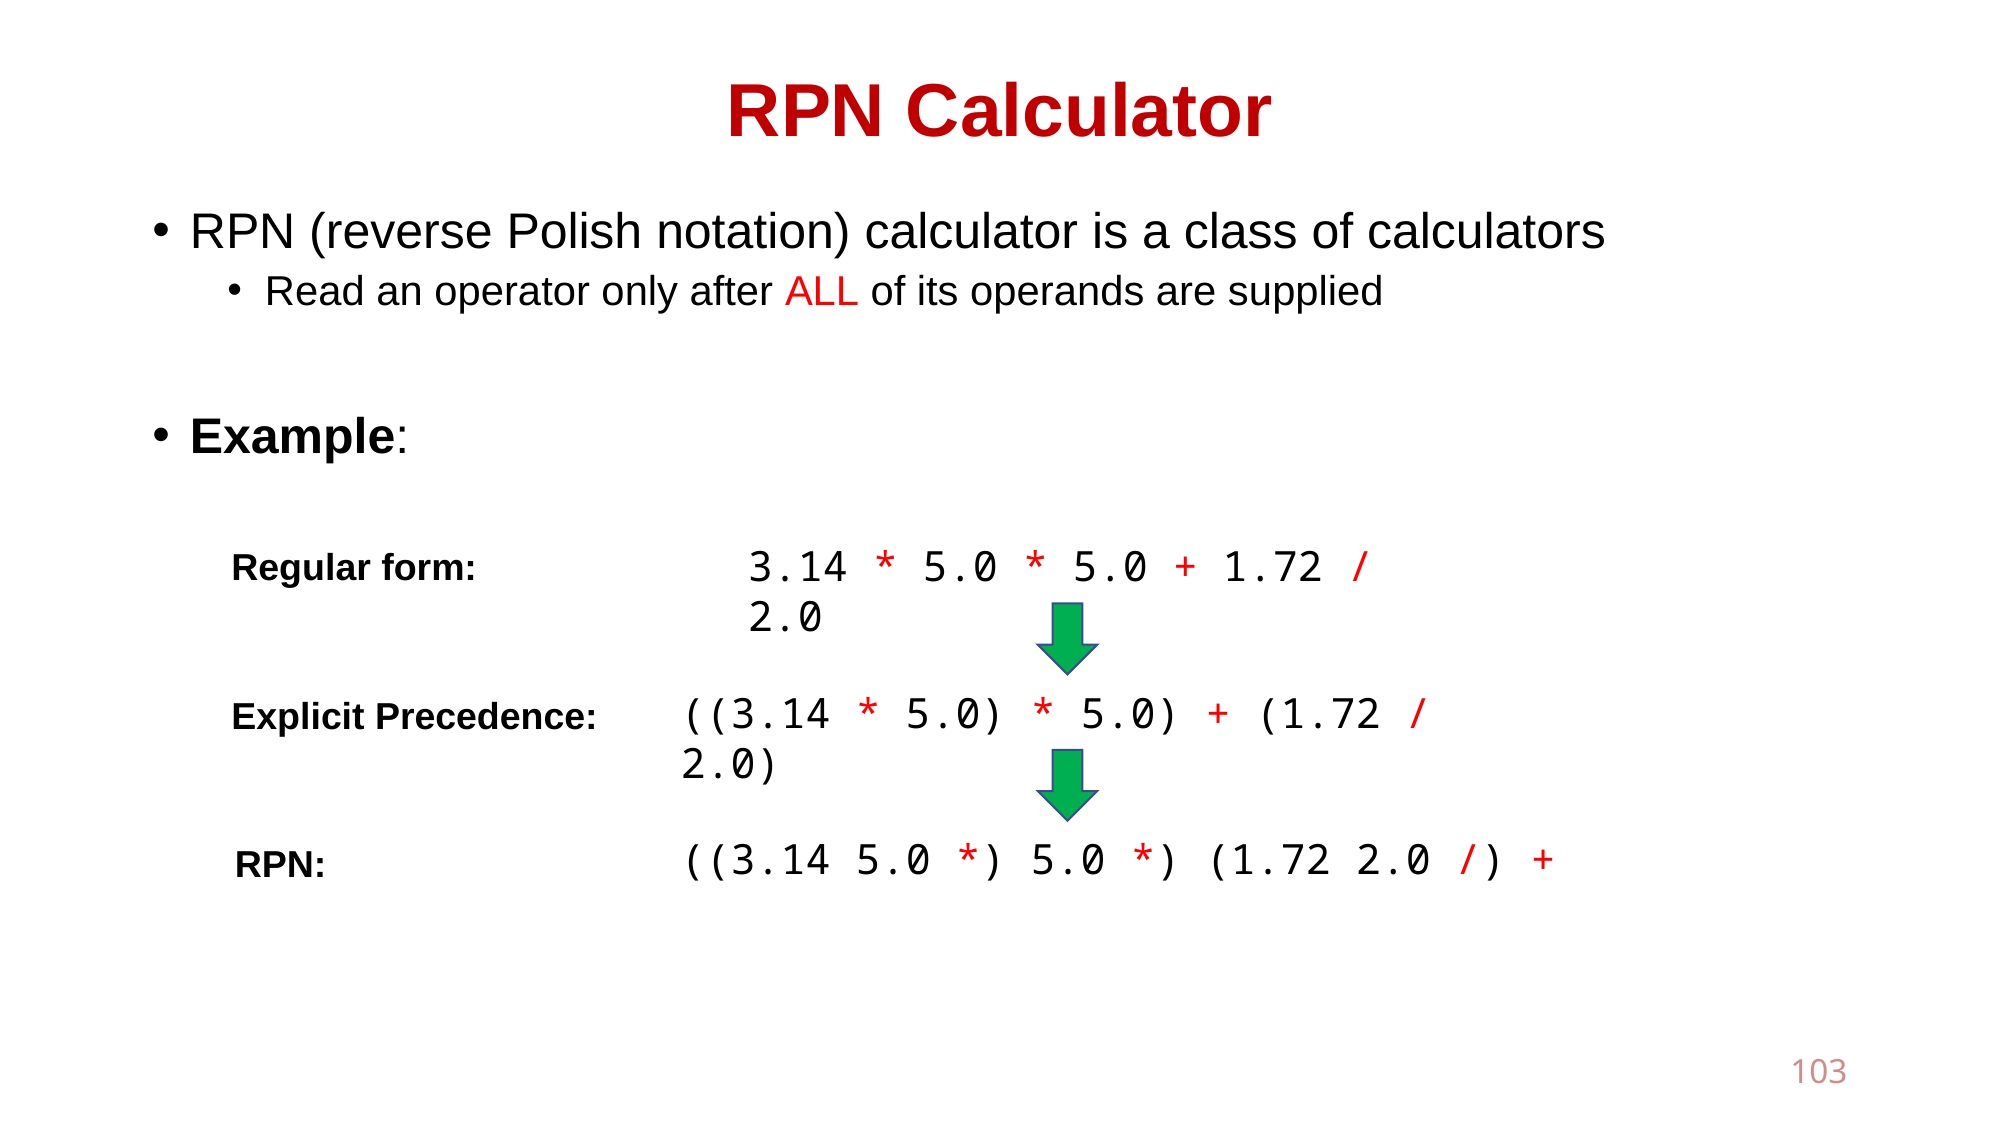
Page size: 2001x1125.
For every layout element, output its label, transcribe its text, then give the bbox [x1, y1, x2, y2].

text_box Explicit Precedence: [216, 684, 629, 744]
text_box Regular form: [216, 535, 512, 596]
text_box ((3.14 * 5.0) * 5.0) + (1.72 / 2.0) [665, 679, 1529, 794]
text_box ((3.14 5.0 *) 5.0 *) (1.72 2.0 /) + [665, 825, 1574, 891]
title RPN Calculator [137, 59, 1863, 166]
slide_number 103 [1412, 1042, 1863, 1103]
text_box [1035, 748, 1100, 823]
text_box [1035, 602, 1100, 676]
text_box RPN: [220, 833, 582, 893]
list RPN (reverse Polish notation) calculator is a class of calculators Read an operator only after ALL of its operands are supplied Example: [137, 197, 1863, 1025]
text_box 3.14 * 5.0 * 5.0 + 1.72 / 2.0 [733, 532, 1462, 648]
